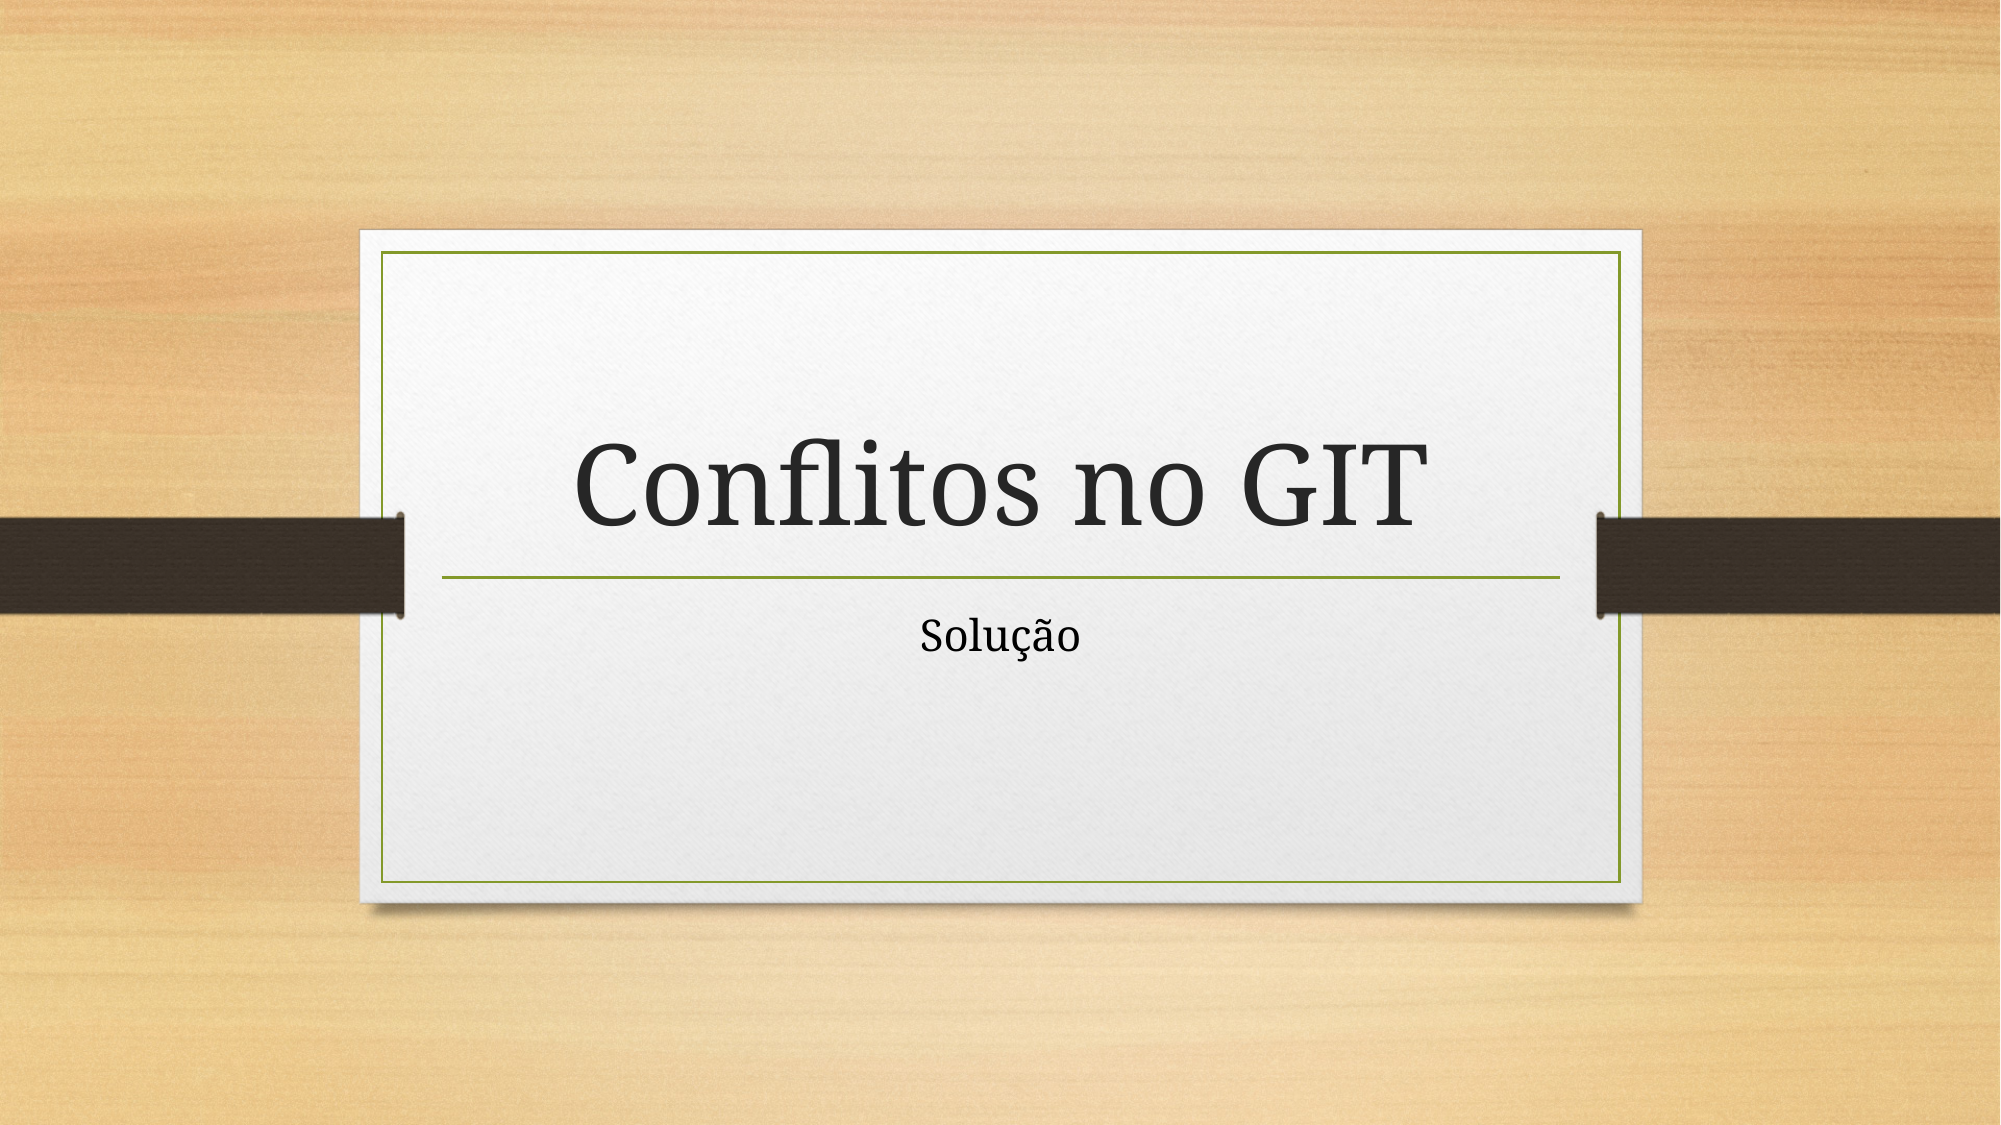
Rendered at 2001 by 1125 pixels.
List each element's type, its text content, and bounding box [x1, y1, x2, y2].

title Conflitos no GIT [441, 306, 1560, 556]
subtitle Solução [441, 600, 1560, 817]
picture [0, 0, 2001, 1125]
